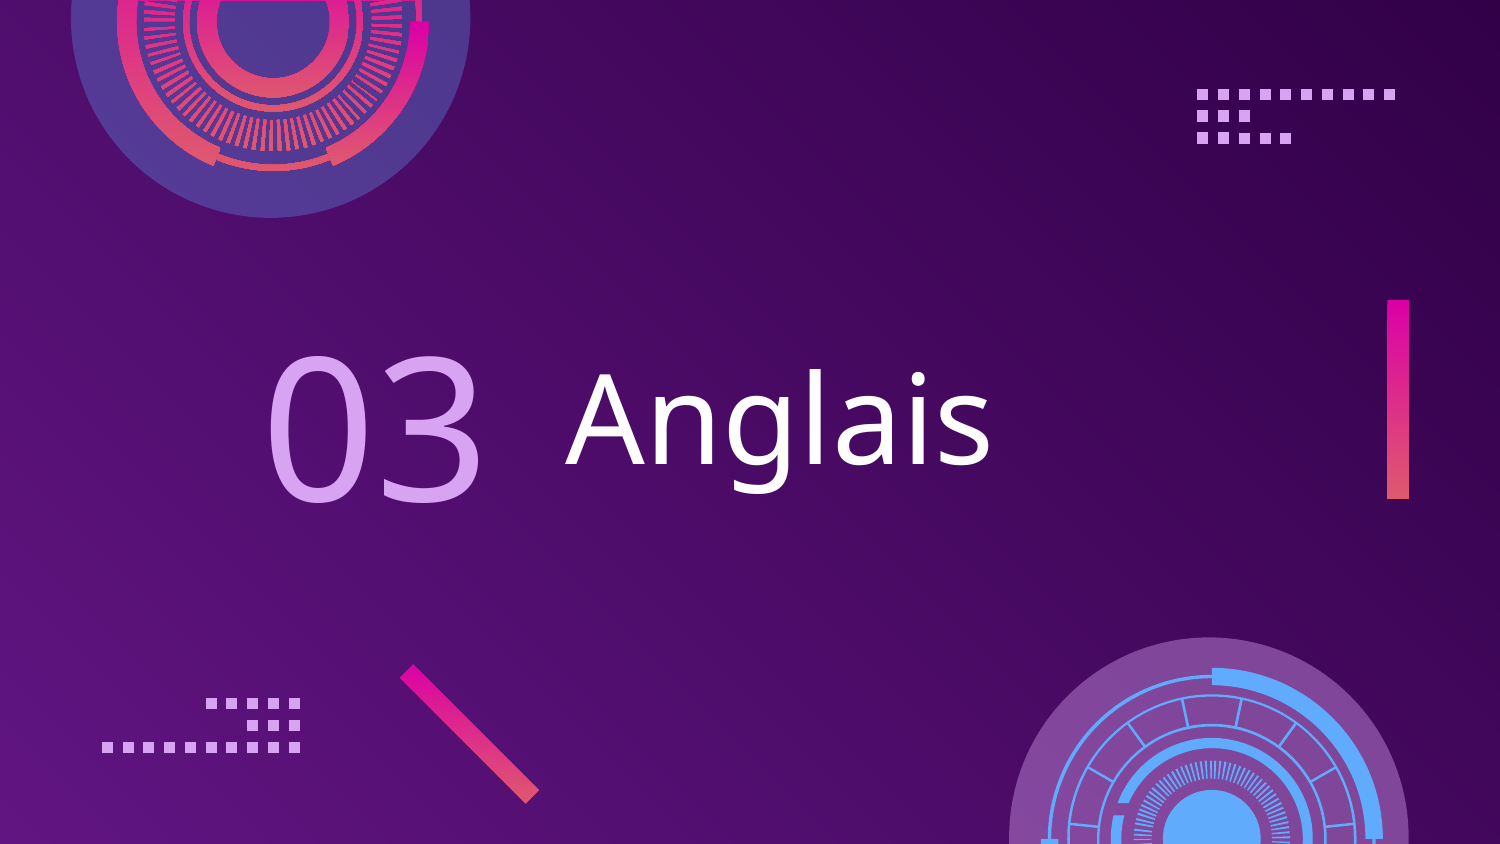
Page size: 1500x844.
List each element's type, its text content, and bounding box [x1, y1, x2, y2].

text_box [399, 664, 540, 804]
text_box [1387, 299, 1409, 500]
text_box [101, 697, 300, 754]
title Anglais [550, 345, 1373, 484]
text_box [1197, 88, 1396, 144]
title 03 [216, 334, 535, 510]
